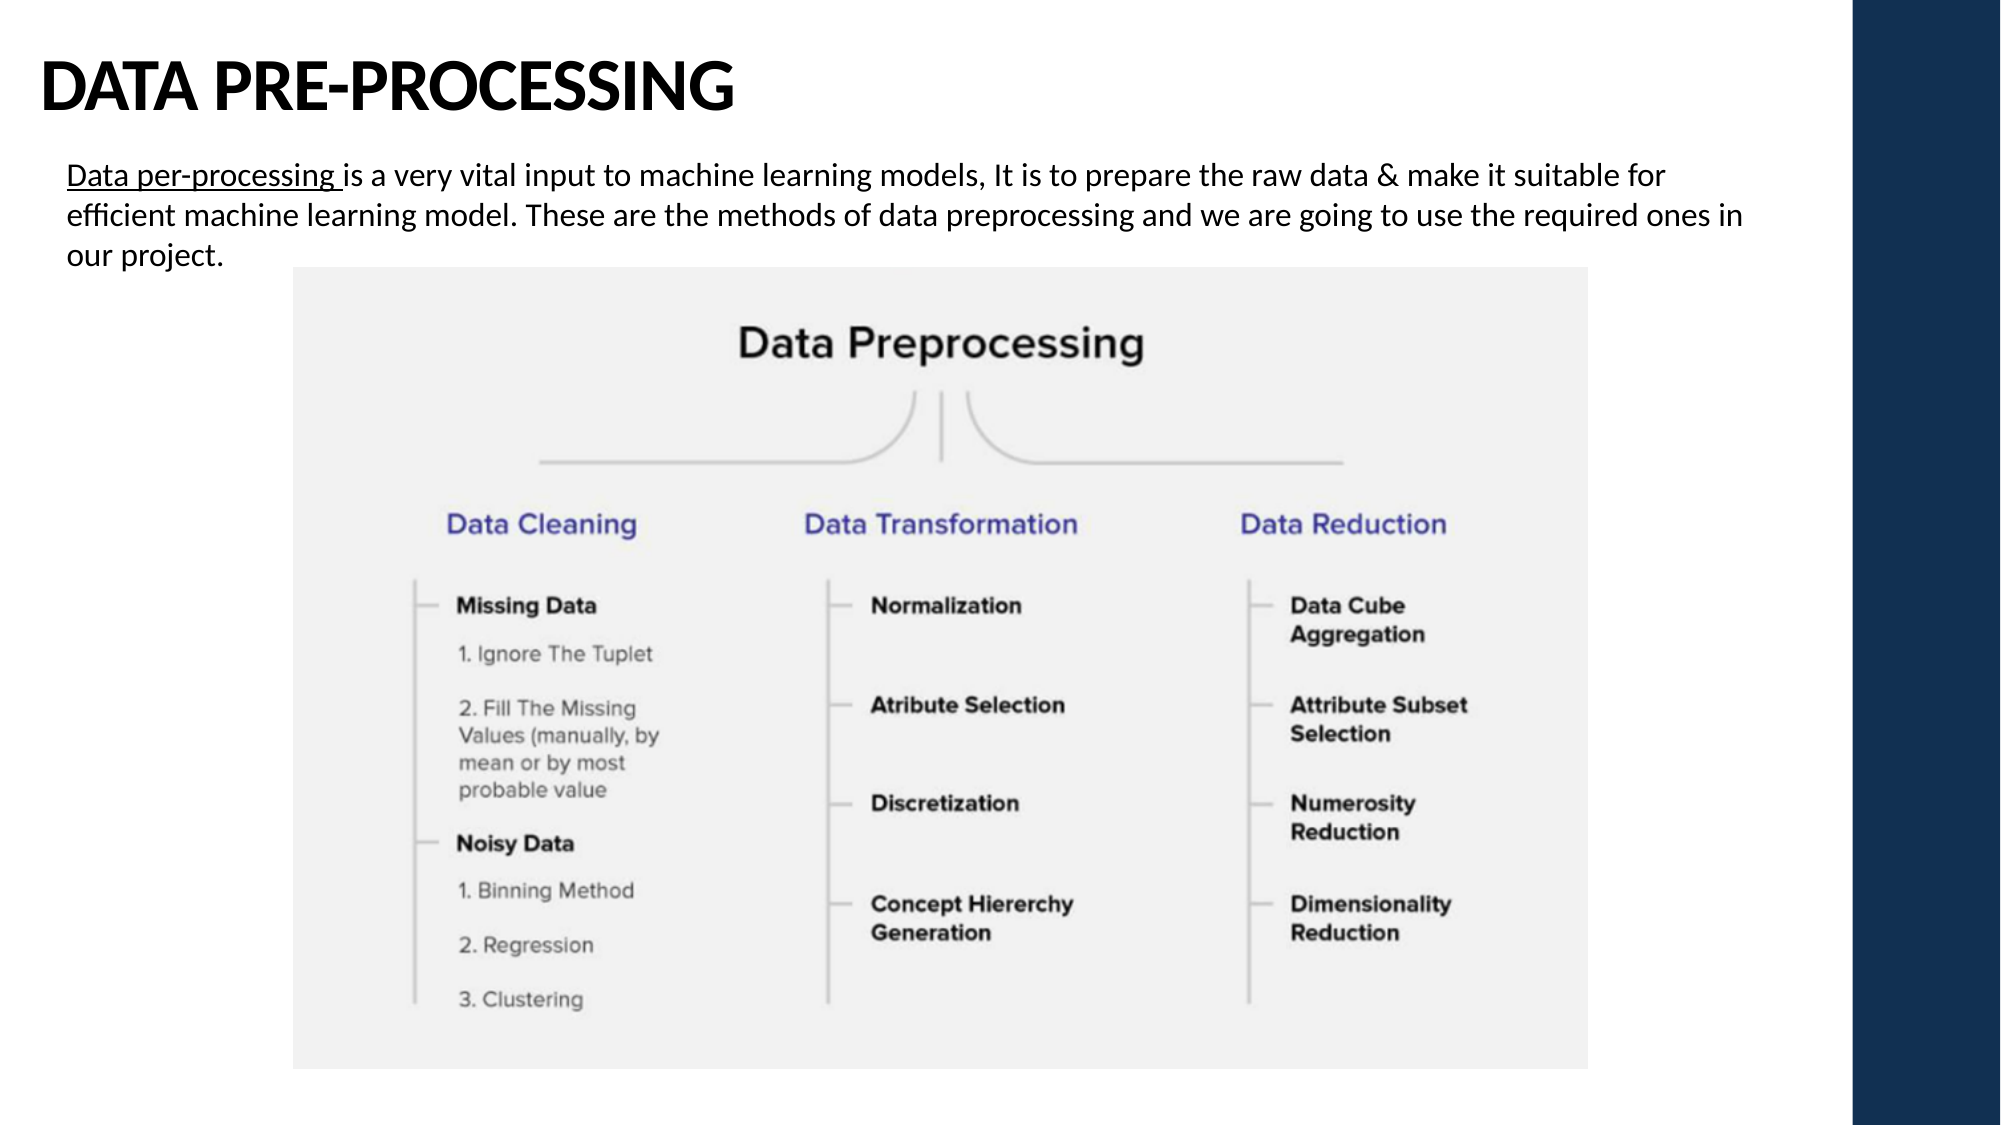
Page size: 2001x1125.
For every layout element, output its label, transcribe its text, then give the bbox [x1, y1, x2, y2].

picture [293, 267, 1588, 1070]
text_box Data per-processing is a very vital input to machine learning models, It is to prepare the raw data & make it suitable for efficient machine learning model. These are the methods of data preprocessing and we are going to use the required ones in our project. [51, 145, 1790, 281]
text_box DATA PRE-PROCESSING [25, 25, 1601, 147]
